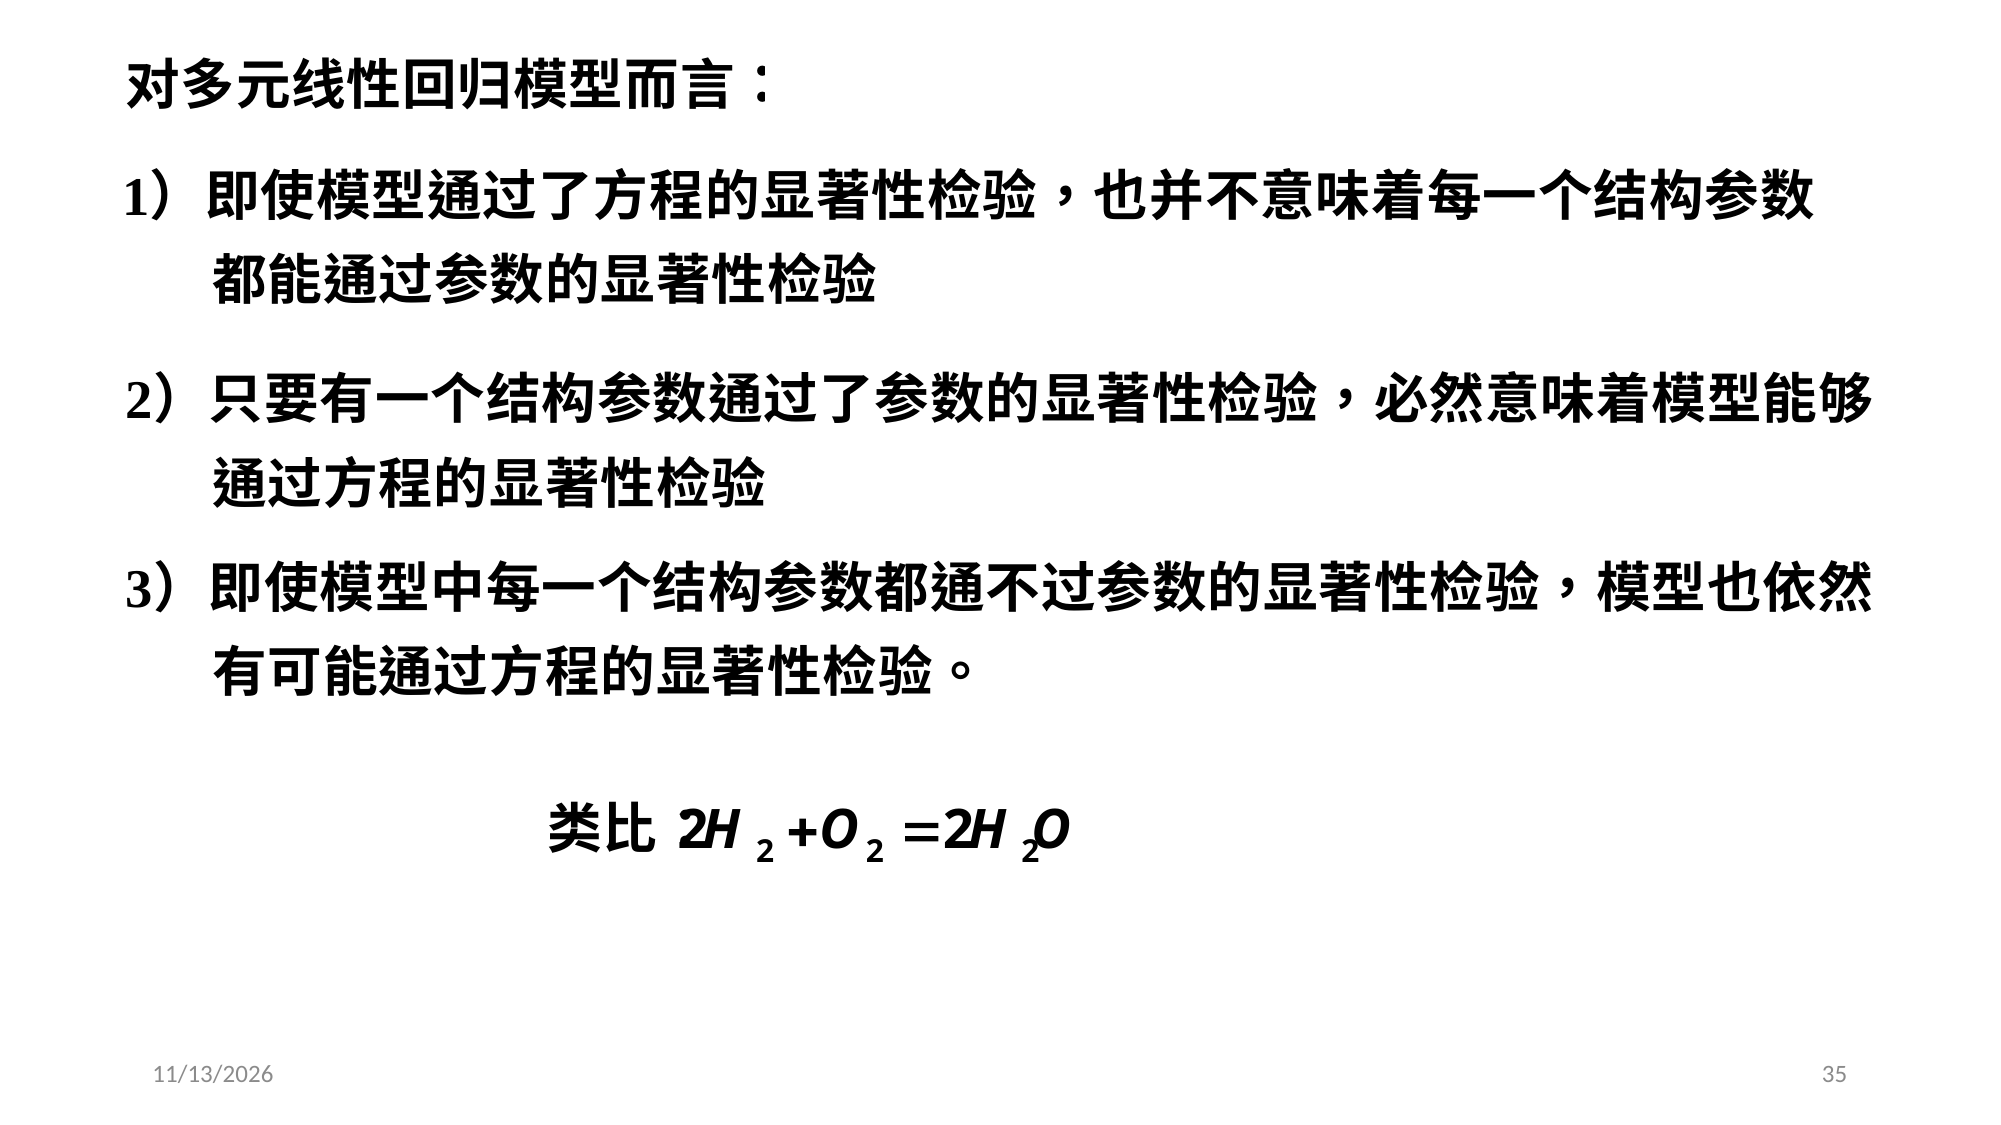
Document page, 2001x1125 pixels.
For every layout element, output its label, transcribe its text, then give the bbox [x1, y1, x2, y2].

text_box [117, 157, 1826, 317]
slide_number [137, 1042, 588, 1103]
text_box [117, 360, 1885, 521]
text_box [540, 793, 1092, 876]
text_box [117, 50, 765, 124]
slide_number 35 [1412, 1042, 1863, 1103]
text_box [117, 549, 1885, 709]
